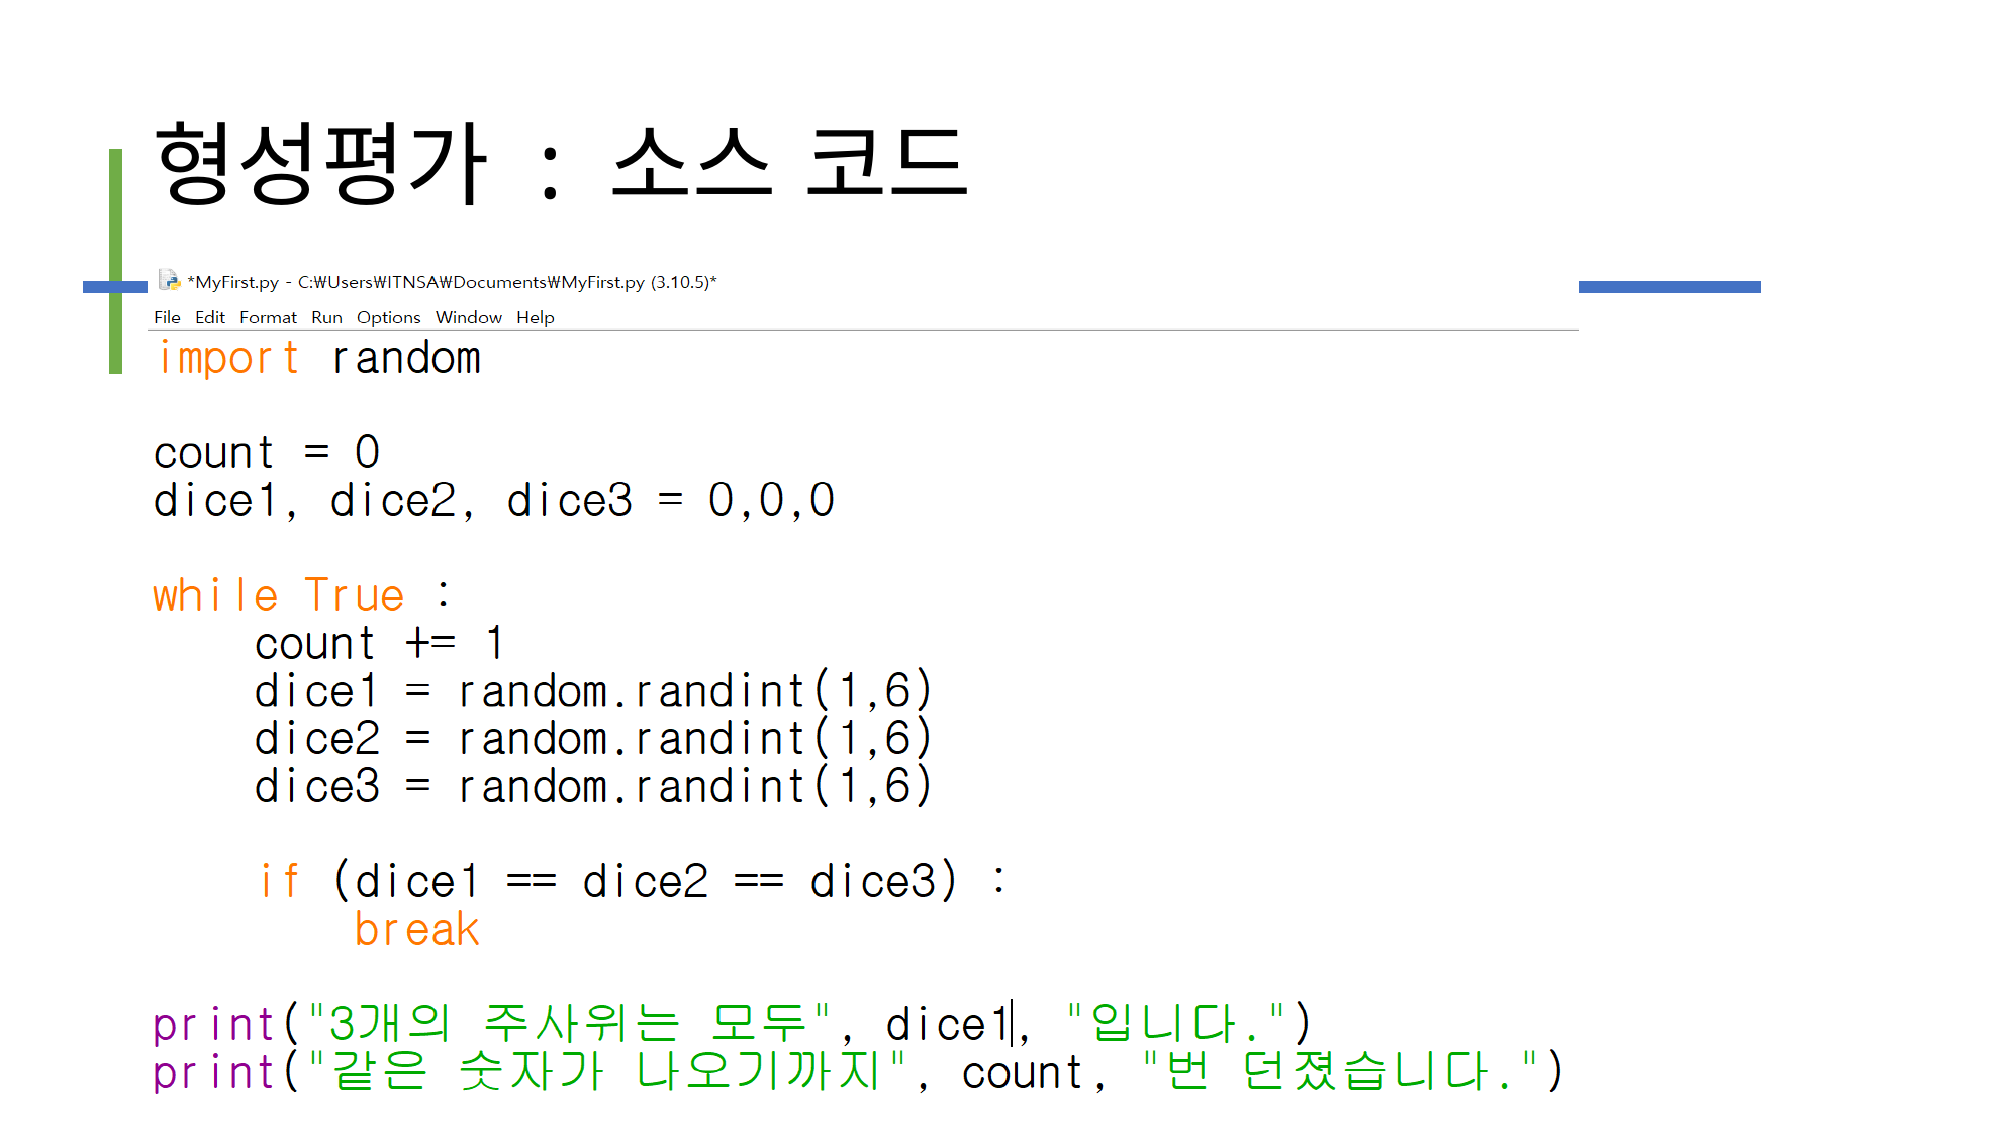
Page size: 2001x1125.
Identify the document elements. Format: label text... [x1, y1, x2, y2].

title 형성평가 : 소스 코드 [137, 59, 1863, 278]
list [148, 261, 1579, 1111]
